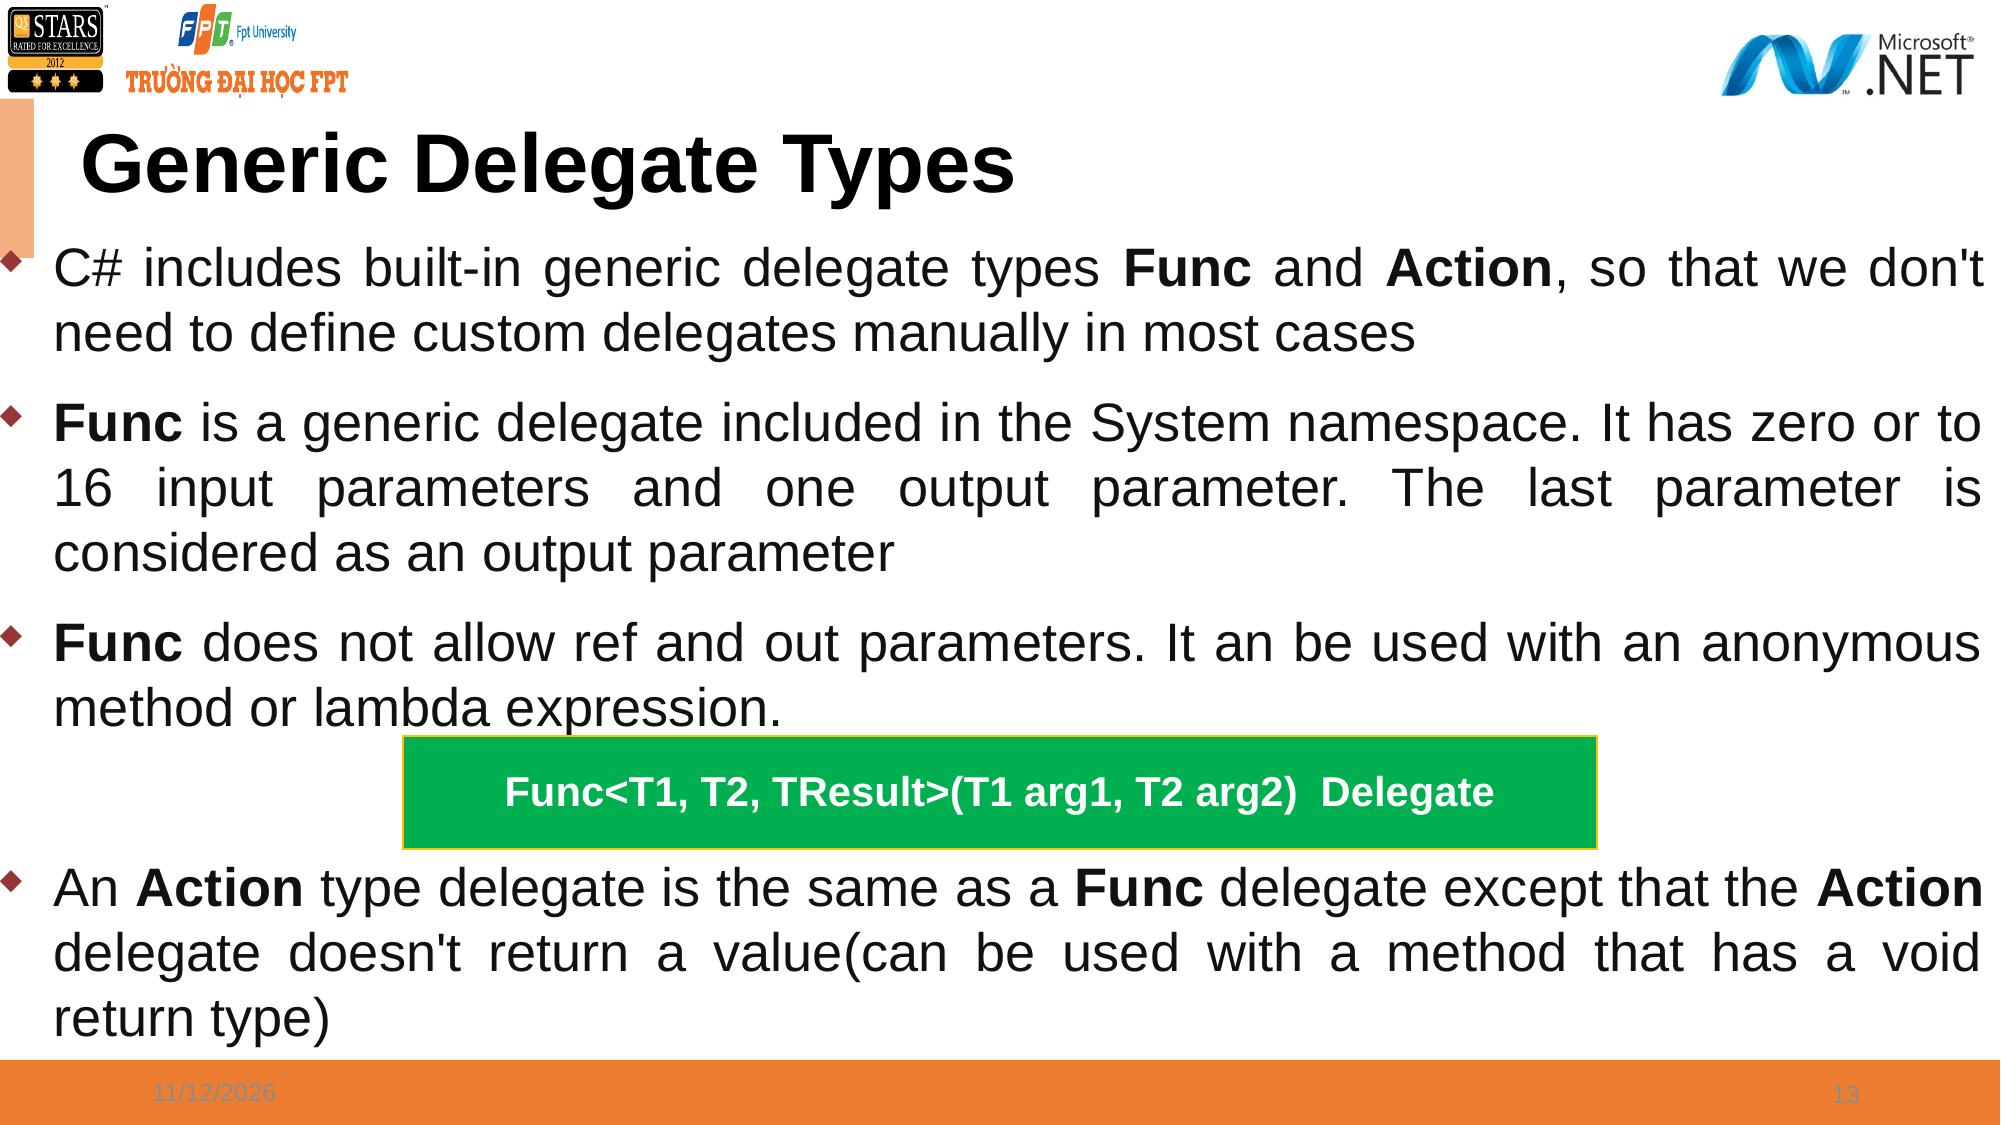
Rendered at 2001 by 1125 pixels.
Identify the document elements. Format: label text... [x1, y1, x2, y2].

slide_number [137, 1061, 588, 1122]
picture [1685, 0, 2001, 129]
text_box Func<T1, T2, TResult>(T1 arg1, T2 arg2) Delegate [402, 735, 1598, 850]
title Generic Delegate Types [65, 118, 1933, 213]
slide_number 13 [1424, 1063, 1875, 1123]
text_box C# includes built-in generic delegate types Func and Action, so that we don't need to define custom delegates manually in most cases Func is a generic delegate included in the System namespace. It has zero or to 16 input parameters and one output parameter. The last parameter is considered as an output parameter Func does not allow ref and out parameters. It an be used with an anonymous method or lambda expression. An Action type delegate is the same as a Func delegate except that the Action delegate doesn't return a value(can be used with a method that has a void return type) [0, 224, 2000, 1055]
